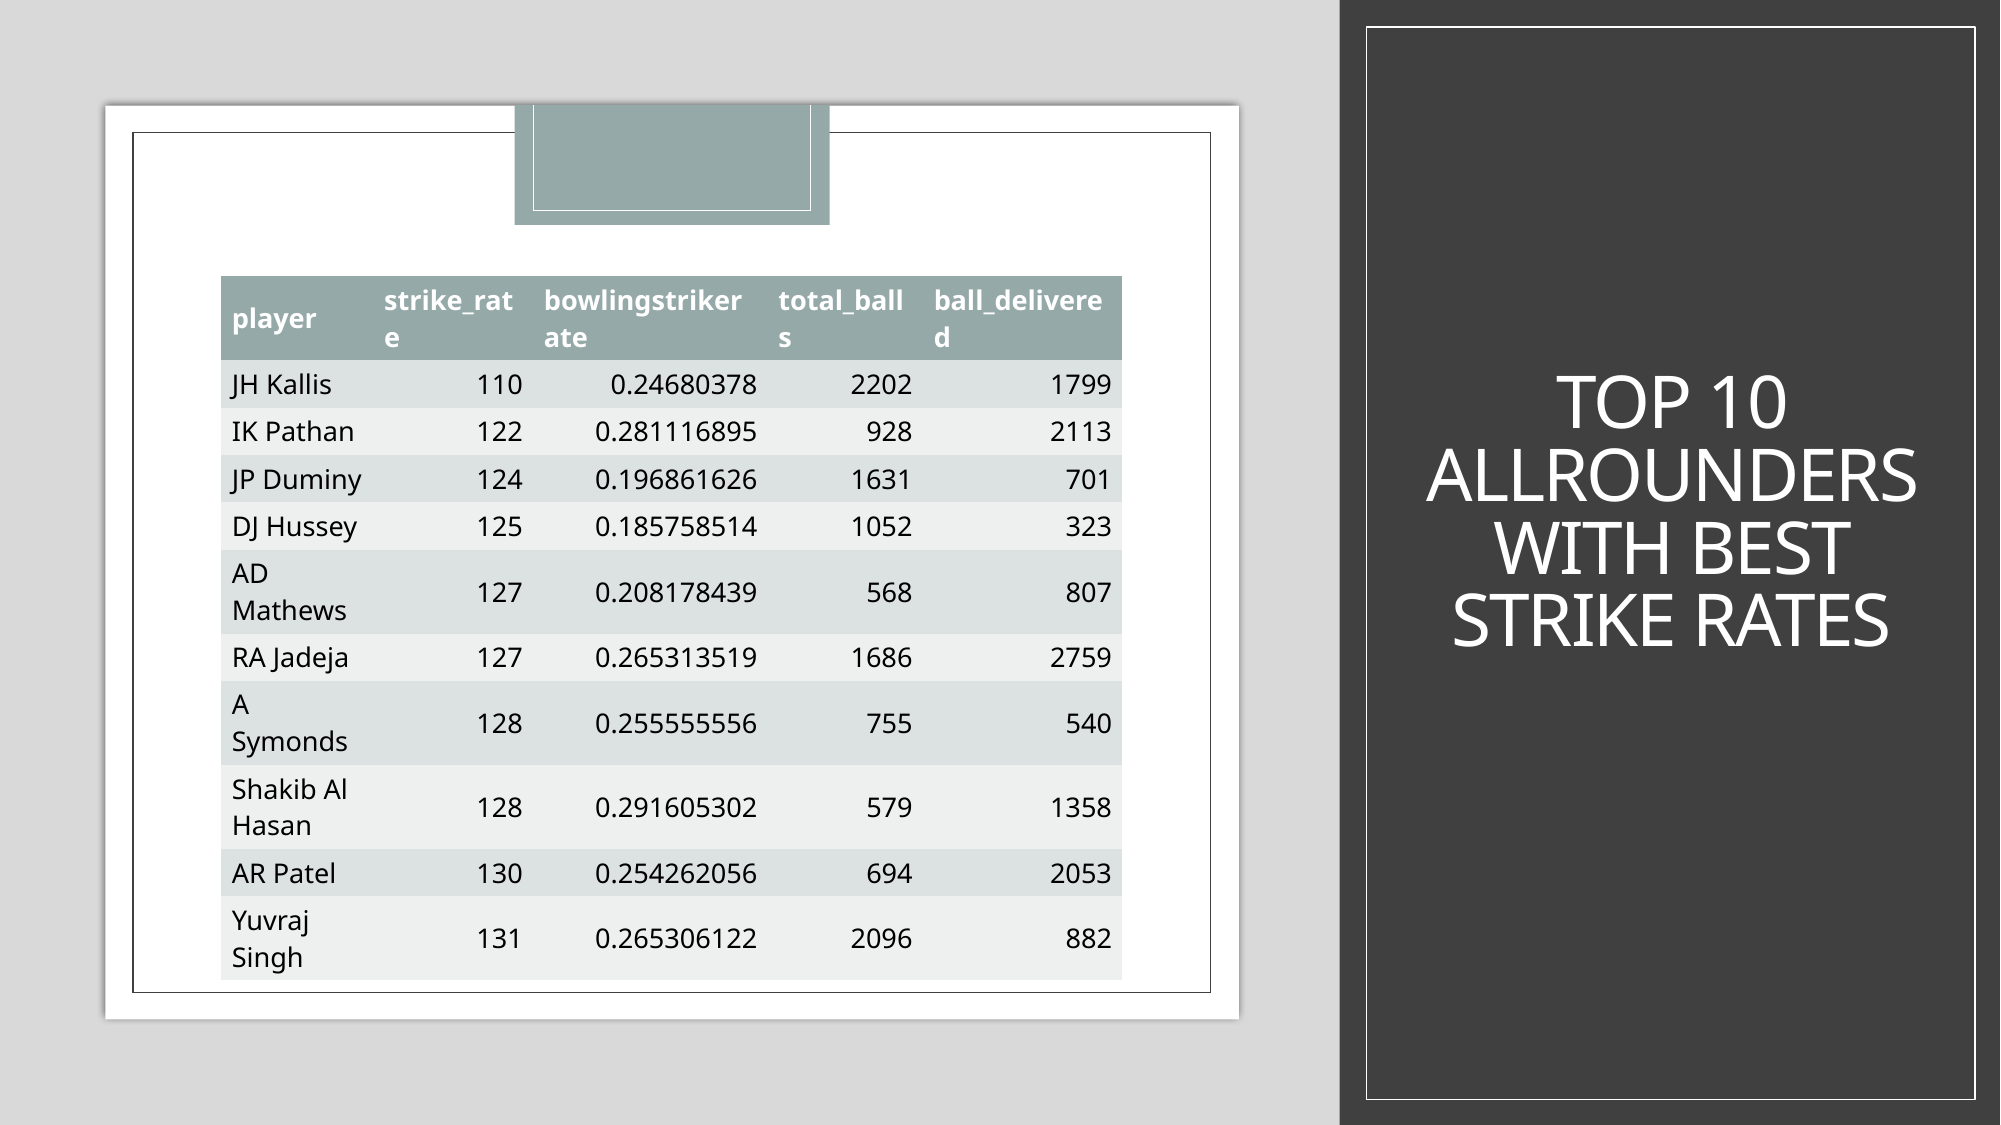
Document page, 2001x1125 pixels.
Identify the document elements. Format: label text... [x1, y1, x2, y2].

table_cell 0.255555556 [533, 681, 768, 765]
table_cell Yuvraj Singh [221, 896, 374, 980]
text_box [105, 105, 1239, 1020]
table_cell 1052 [768, 502, 923, 550]
table_cell 124 [374, 455, 533, 502]
table_cell AD Mathews [221, 550, 374, 634]
table_cell AR Patel [221, 849, 374, 896]
table_cell 0.196861626 [533, 455, 768, 502]
table_cell JH Kallis [221, 360, 374, 408]
table_cell 807 [923, 550, 1122, 634]
table_cell 1358 [923, 765, 1122, 849]
table_cell IK Pathan [221, 408, 374, 455]
table_cell 579 [768, 765, 923, 849]
table_cell 568 [768, 550, 923, 634]
table_cell 125 [374, 502, 533, 550]
table_cell 2053 [923, 849, 1122, 896]
table_cell 0.24680378 [533, 360, 768, 408]
table_cell 323 [923, 502, 1122, 550]
text_box [0, 0, 1341, 1125]
table_cell 0.265313519 [533, 634, 768, 681]
table_cell 122 [374, 408, 533, 455]
table_cell 694 [768, 849, 923, 896]
table_cell 128 [374, 681, 533, 765]
table_cell 127 [374, 634, 533, 681]
table_cell DJ Hussey [221, 502, 374, 550]
table_cell 755 [768, 681, 923, 765]
table_header player [221, 276, 374, 360]
table_cell 130 [374, 849, 533, 896]
table_cell 0.185758514 [533, 502, 768, 550]
table_cell A Symonds [221, 681, 374, 765]
title TOP 10 ALLROUNDERS WITH BEST STRIKE RATES [1406, 230, 1938, 802]
table_cell 1686 [768, 634, 923, 681]
table_cell 0.281116895 [533, 408, 768, 455]
table_header bowlingstrikerate [533, 276, 768, 360]
table_header total_balls [768, 276, 923, 360]
table_cell 0.254262056 [533, 849, 768, 896]
table_cell 131 [374, 896, 533, 980]
table_cell 1631 [768, 455, 923, 502]
table_cell 2202 [768, 360, 923, 408]
table_cell Shakib Al Hasan [221, 765, 374, 849]
table_cell 128 [374, 765, 533, 849]
table_cell 928 [768, 408, 923, 455]
table_header ball_delivered [923, 317, 1122, 360]
table_cell 2759 [923, 634, 1122, 681]
text_box [132, 132, 1211, 993]
table_cell 2113 [923, 408, 1122, 455]
table_cell 110 [374, 360, 533, 408]
table_header strike_rate [374, 276, 533, 360]
text_box [514, 104, 831, 226]
table_cell 2096 [768, 896, 923, 980]
table_cell 882 [923, 896, 1122, 980]
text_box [861, 207, 1139, 309]
table_cell 1799 [923, 360, 1122, 408]
table_cell JP Duminy [221, 455, 374, 502]
table_cell 0.265306122 [533, 896, 768, 980]
table_cell 540 [923, 681, 1122, 765]
table_cell 0.291605302 [533, 765, 768, 849]
text_box [1366, 26, 1976, 1101]
table_cell 0.208178439 [533, 550, 768, 634]
table_cell 127 [374, 550, 533, 634]
text_box [1341, 0, 2000, 1125]
table_cell 701 [923, 455, 1122, 502]
table_cell RA Jadeja [221, 634, 374, 681]
